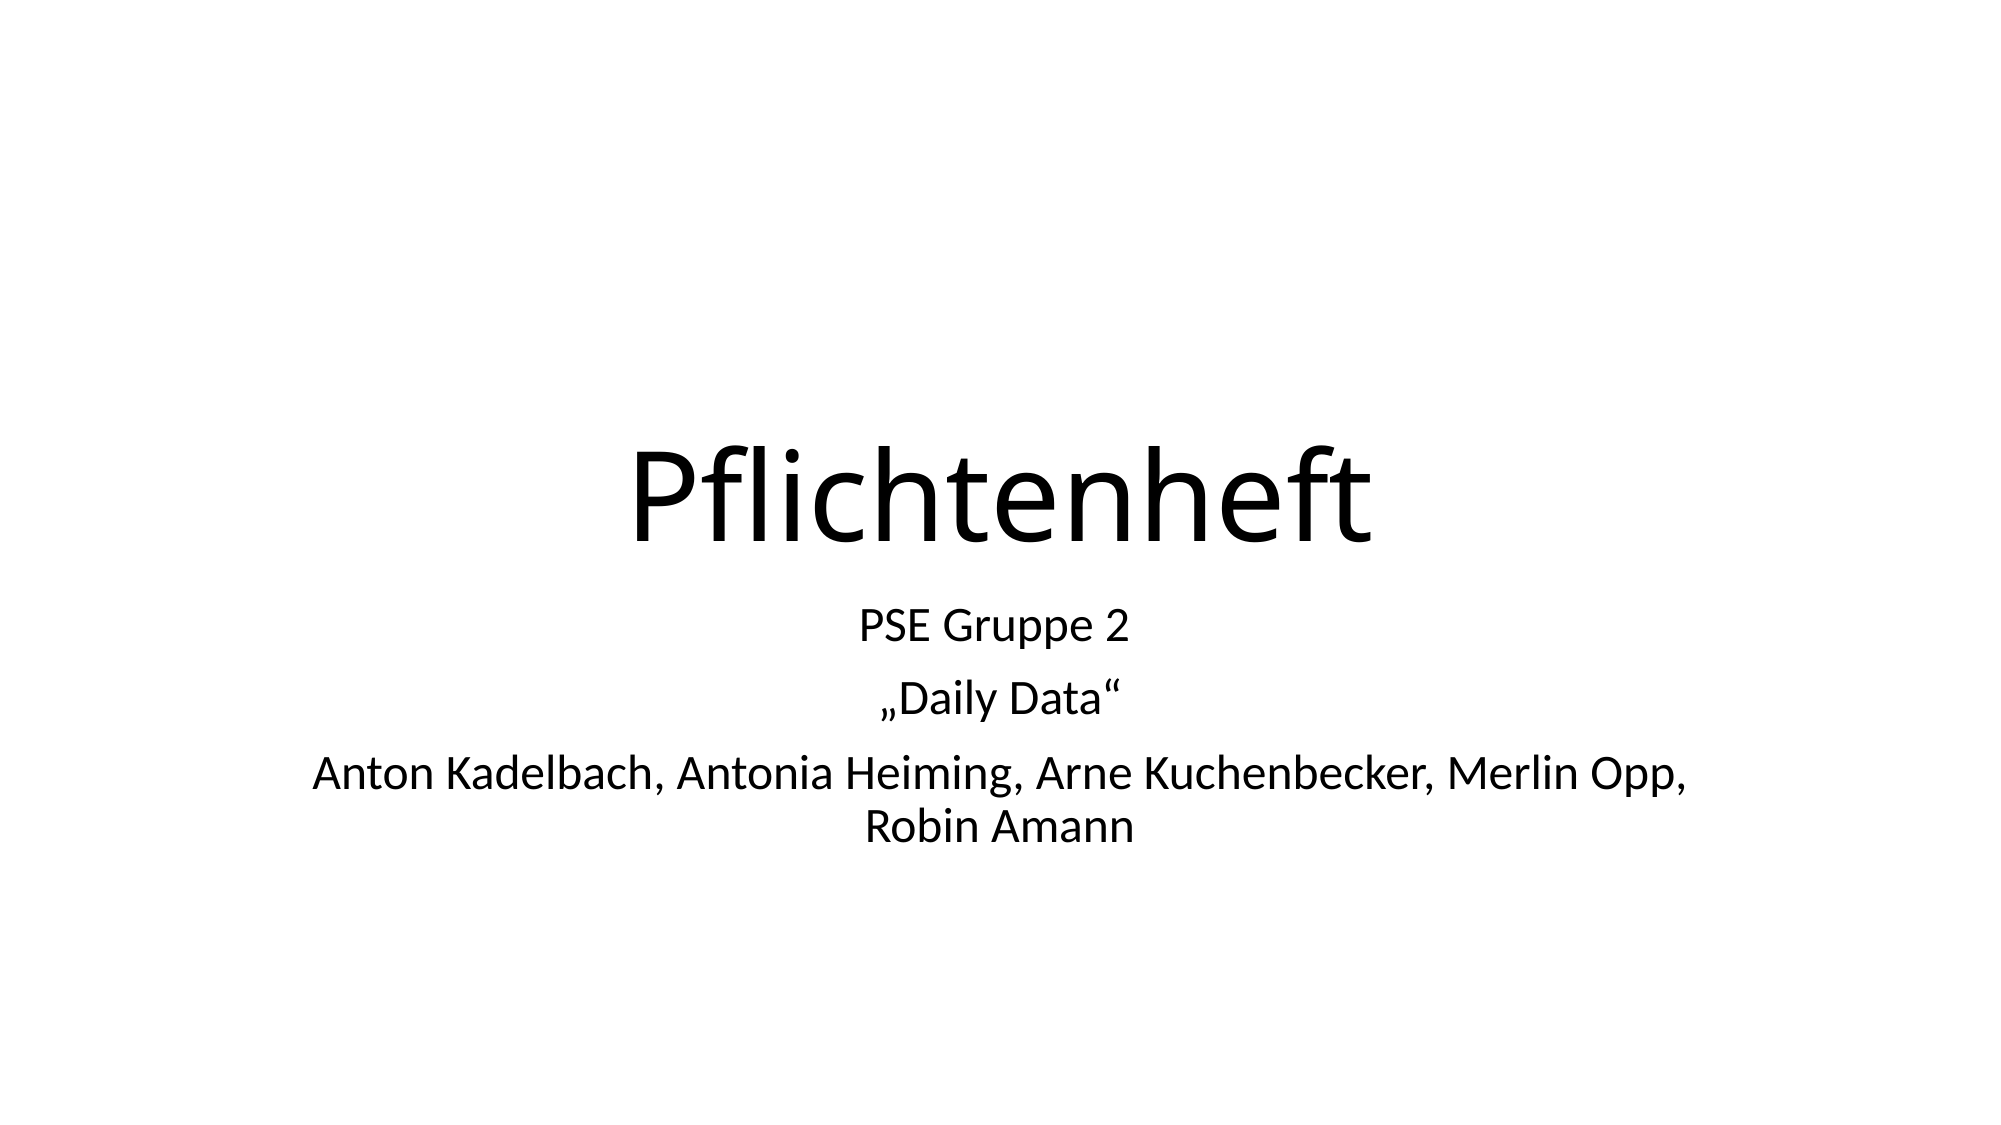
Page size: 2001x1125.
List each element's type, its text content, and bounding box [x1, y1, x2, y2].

subtitle PSE Gruppe 2 „Daily Data“ Anton Kadelbach, Antonia Heiming, Arne Kuchenbecker, Merlin Opp, Robin Amann [249, 590, 1750, 863]
title Pflichtenheft [249, 184, 1750, 576]
